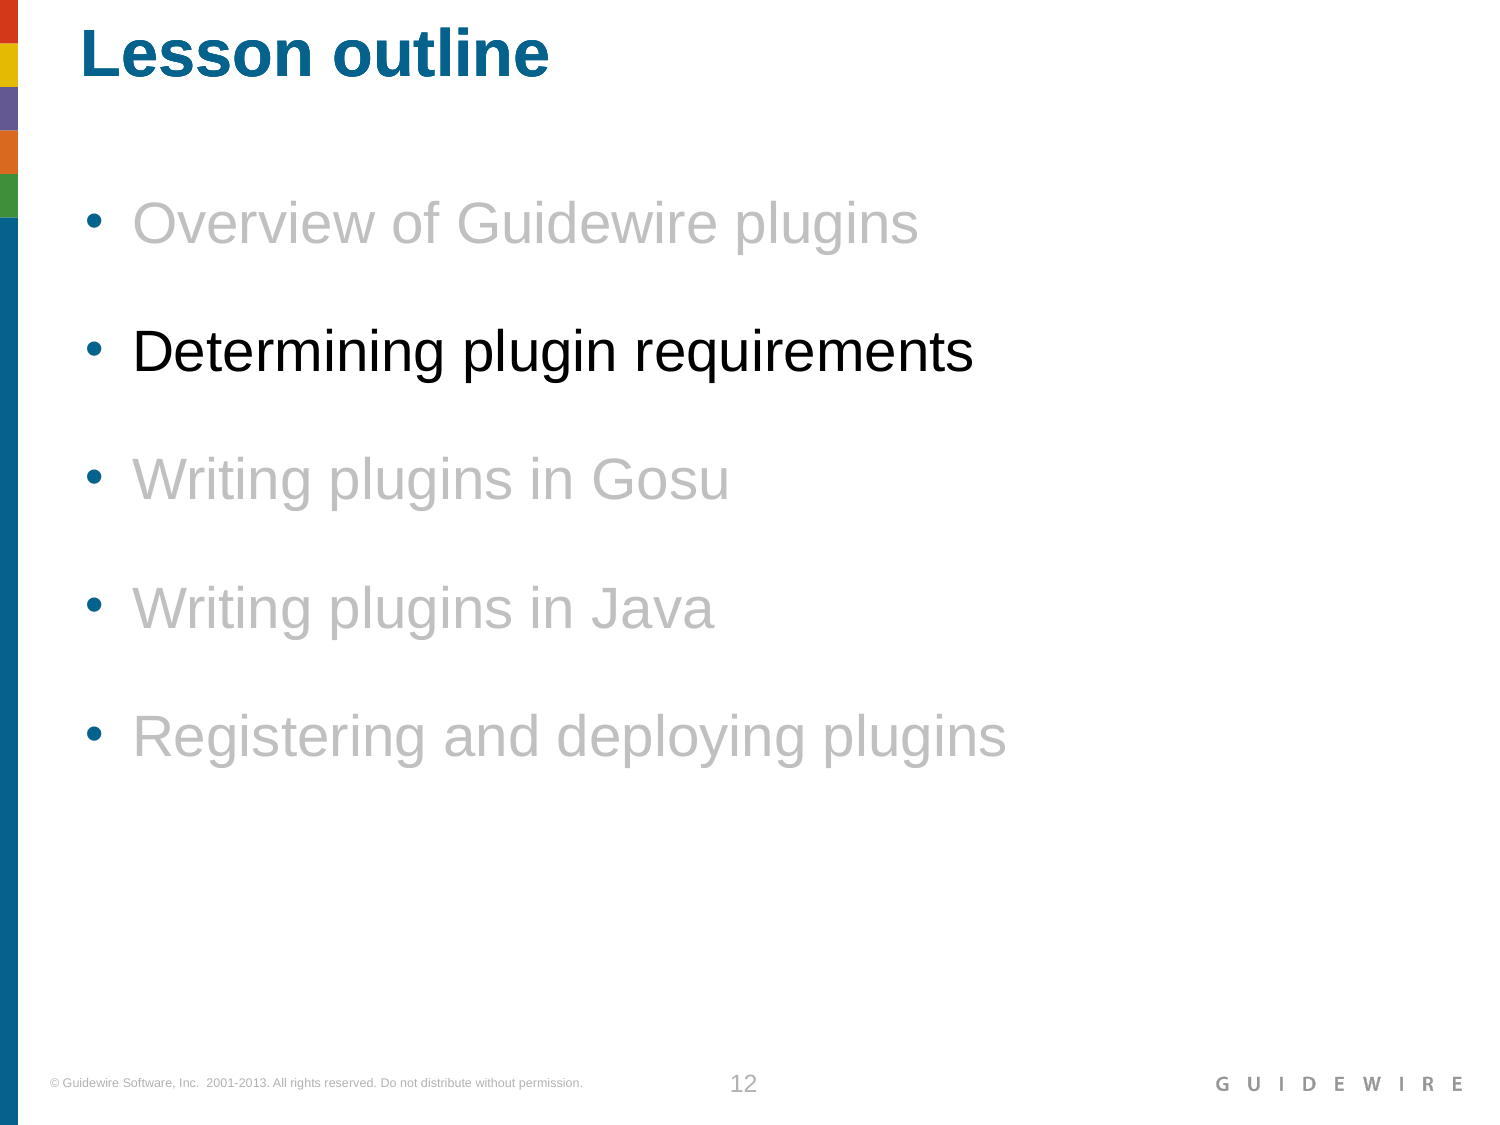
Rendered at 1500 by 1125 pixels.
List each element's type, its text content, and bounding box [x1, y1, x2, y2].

picture [1215, 1073, 1480, 1096]
list Overview of Guidewire plugins Determining plugin requirements Writing plugins in Gosu Writing plugins in Java Registering and deploying plugins [85, 149, 1450, 1050]
